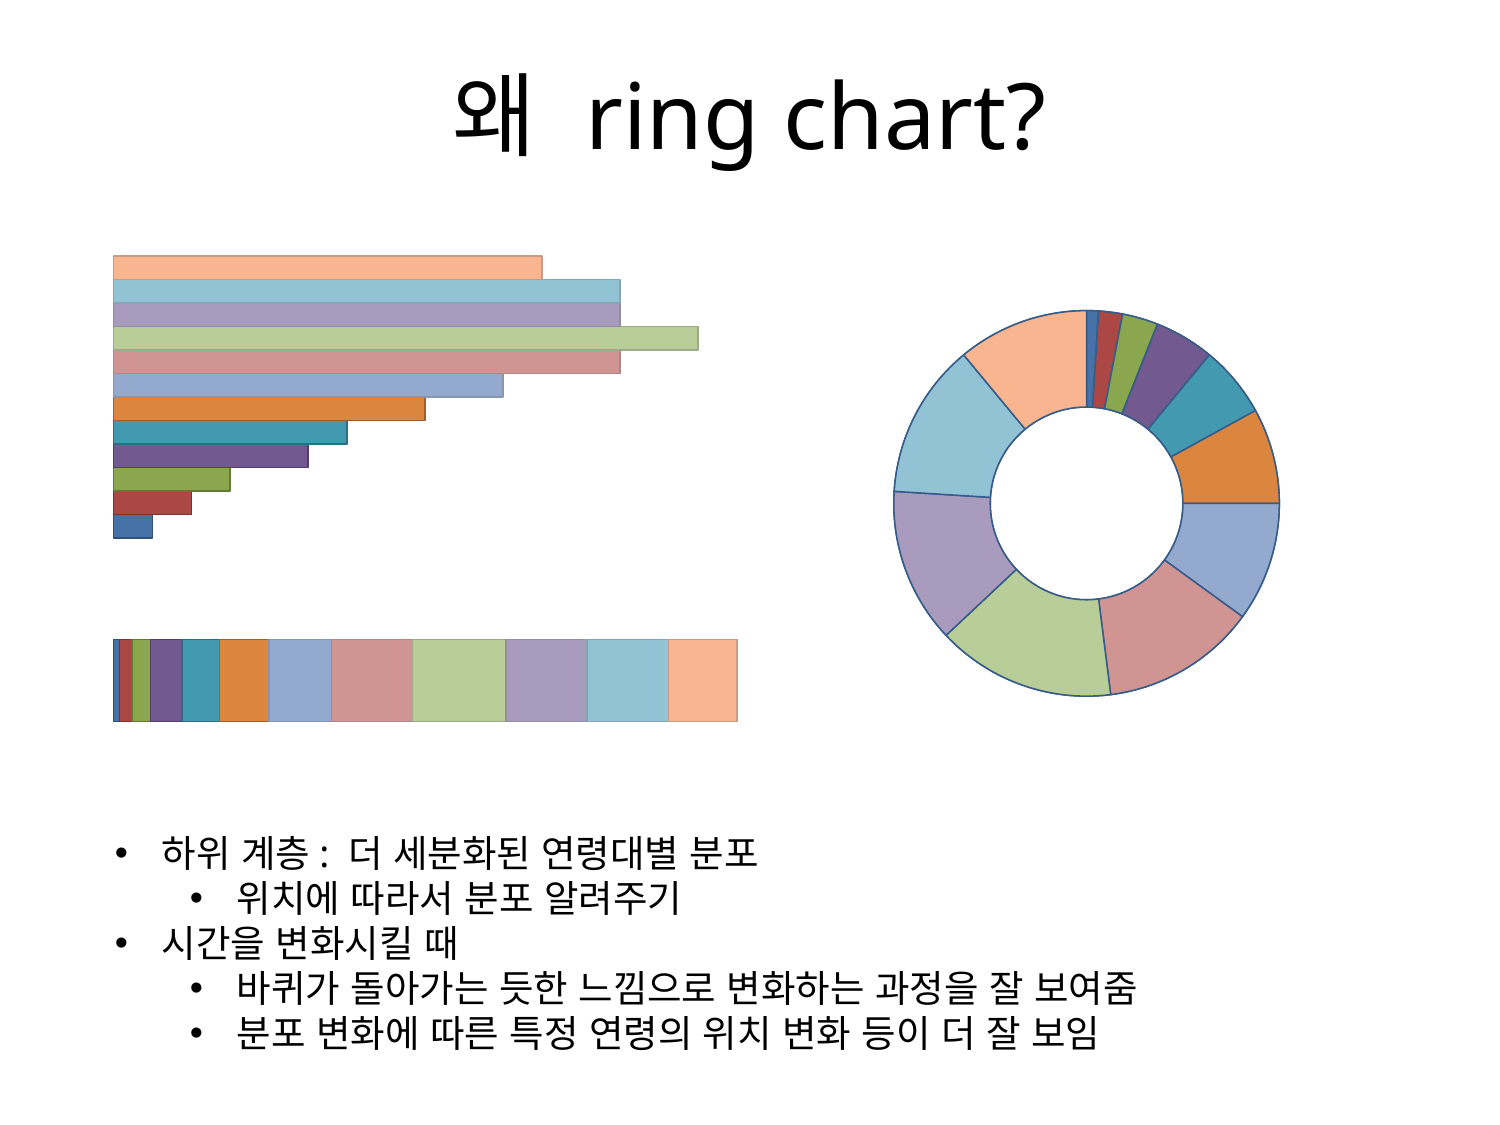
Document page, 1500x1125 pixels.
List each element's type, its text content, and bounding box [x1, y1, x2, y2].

text_box 하위 계층: 더 세분화된 연령대별 분포 위치에 따라서 분포 알려주기 시간을 변화시킬 때 바퀴가 돌아가는 듯한 느낌으로 변화하는 과정을 잘 보여줌 분포 변화에 따른 특정 연령의 위치 변화 등이 더 잘 보임 [100, 822, 1353, 1062]
chart [785, 302, 1389, 705]
title 왜 ring chart? [75, 19, 1425, 207]
chart [100, 231, 751, 563]
chart [100, 573, 751, 788]
